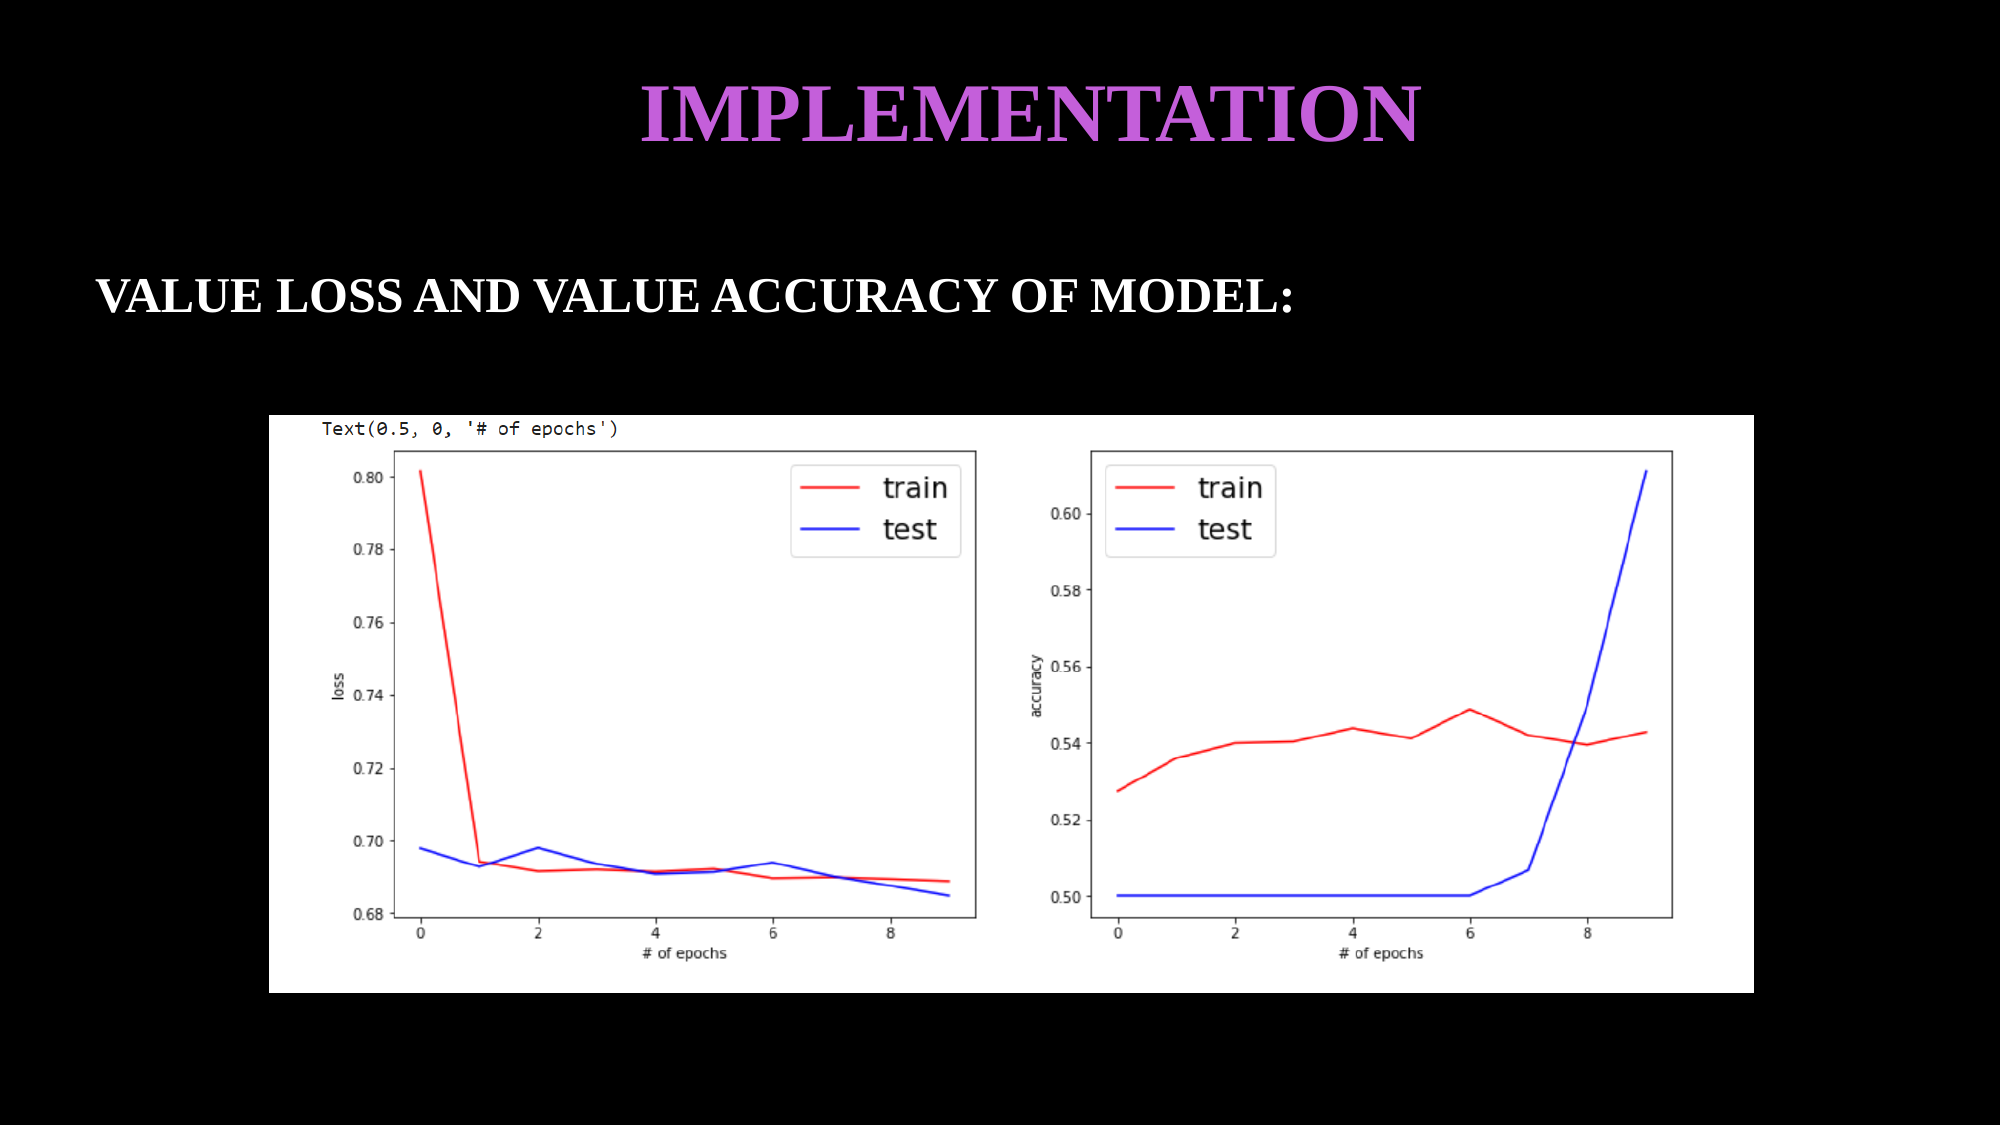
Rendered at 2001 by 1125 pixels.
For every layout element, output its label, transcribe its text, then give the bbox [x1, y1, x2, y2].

picture [269, 415, 1754, 993]
title implementation [0, 0, 2000, 241]
text_box VALUE LOSS AND VALUE ACCURACY OF MODEL: [80, 254, 1384, 330]
